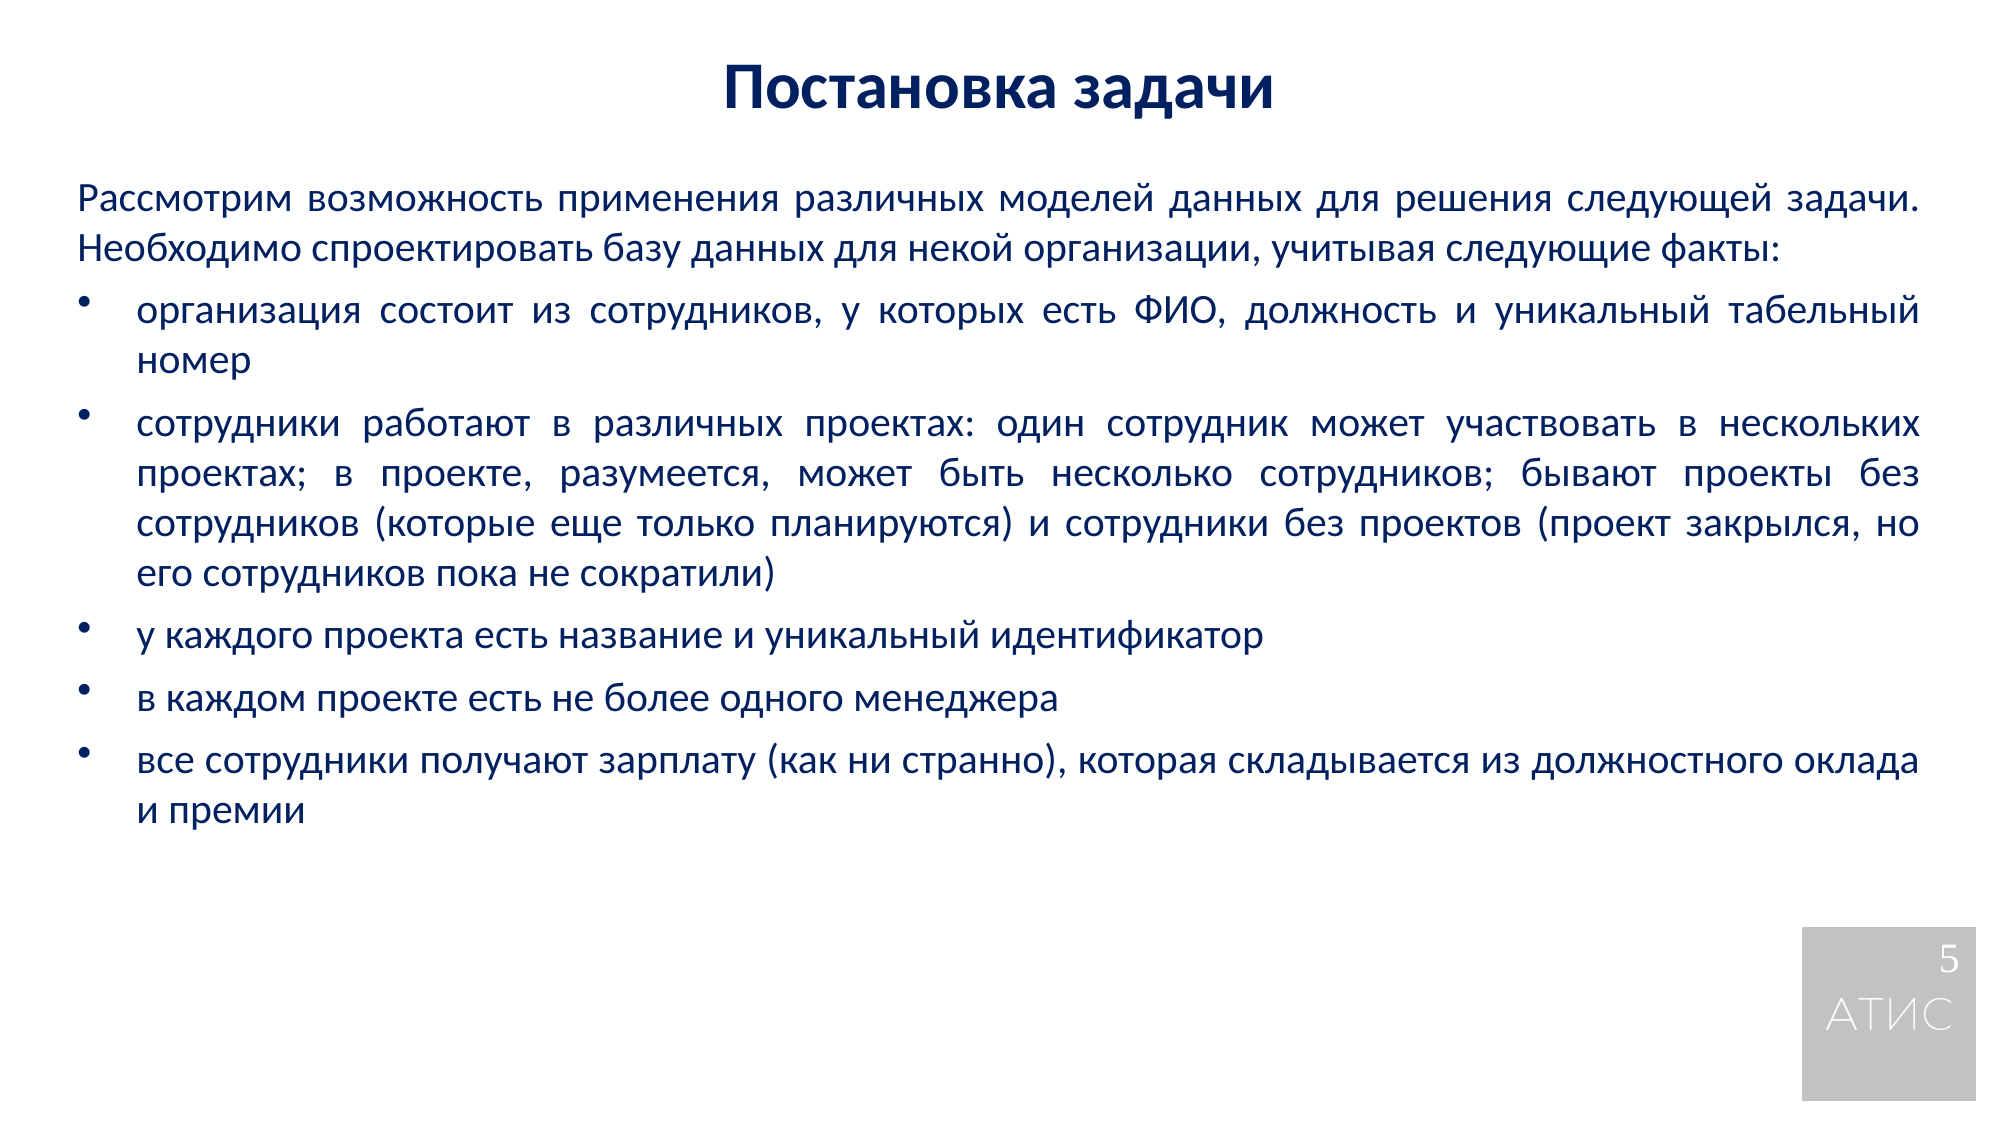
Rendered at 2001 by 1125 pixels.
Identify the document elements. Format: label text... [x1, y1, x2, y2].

picture [1802, 927, 1976, 1101]
title Постановка задачи [0, 34, 2000, 149]
text_box Рассмотрим возможность применения различных моделей данных для решения следующей задачи. Необходимо спроектировать базу данных для некой организации, учитывая следующие факты: организация состоит из сотрудников, у которых есть ФИО, должность и уникальный табельный номер сотрудники работают в различных проектах: один сотрудник может участвовать в нескольких проектах; в проекте, разумеется, может быть несколько сотрудников; бывают проекты без сотрудников (которые еще только планируются) и сотрудники без проектов (проект закрылся, но его сотрудников пока не сократили) у каждого проекта есть название и уникальный идентификатор в каждом проекте есть не более одного менеджера все сотрудники получают зарплату (как ни странно), которая складывается из должностного оклада и премии [62, 162, 1936, 1097]
